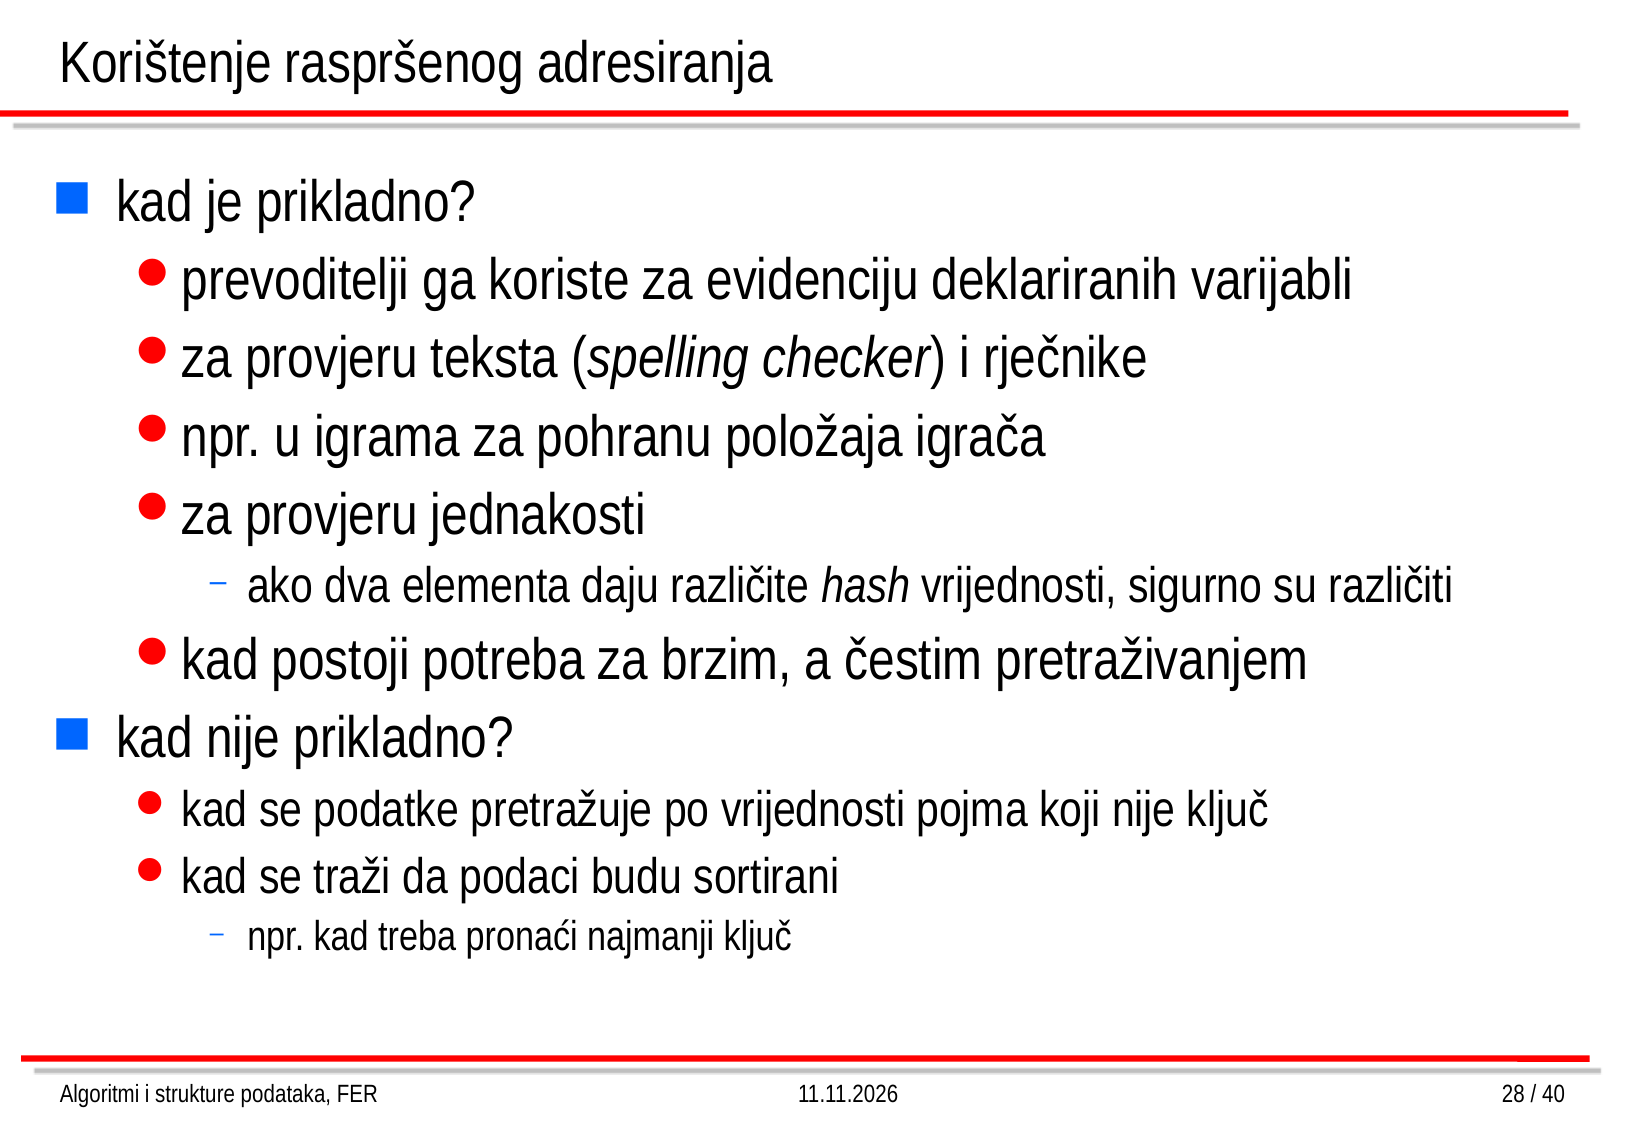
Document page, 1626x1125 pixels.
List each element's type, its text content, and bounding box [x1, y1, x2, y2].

footer Algoritmi i strukture podataka, FER [44, 1070, 612, 1107]
title Korištenje raspršenog adresiranja [44, 0, 1569, 102]
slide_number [658, 1070, 1039, 1107]
list kad je prikladno? prevoditelji ga koriste za evidenciju deklariranih varijabli za provjeru teksta (spelling checker) i rječnike npr. u igrama za pohranu položaja igrača za provjeru jednakosti ako dva elementa daju različite hash vrijednosti, sigurno su različiti kad postoji potreba za brzim, a čestim pretraživanjem kad nije prikladno? kad se podatke pretražuje po vrijednosti pojma koji nije ključ kad se traži da podaci budu sortirani npr. kad treba pronaći najmanji ključ [44, 160, 1581, 1036]
slide_number 28 / 40 [1164, 1070, 1581, 1107]
